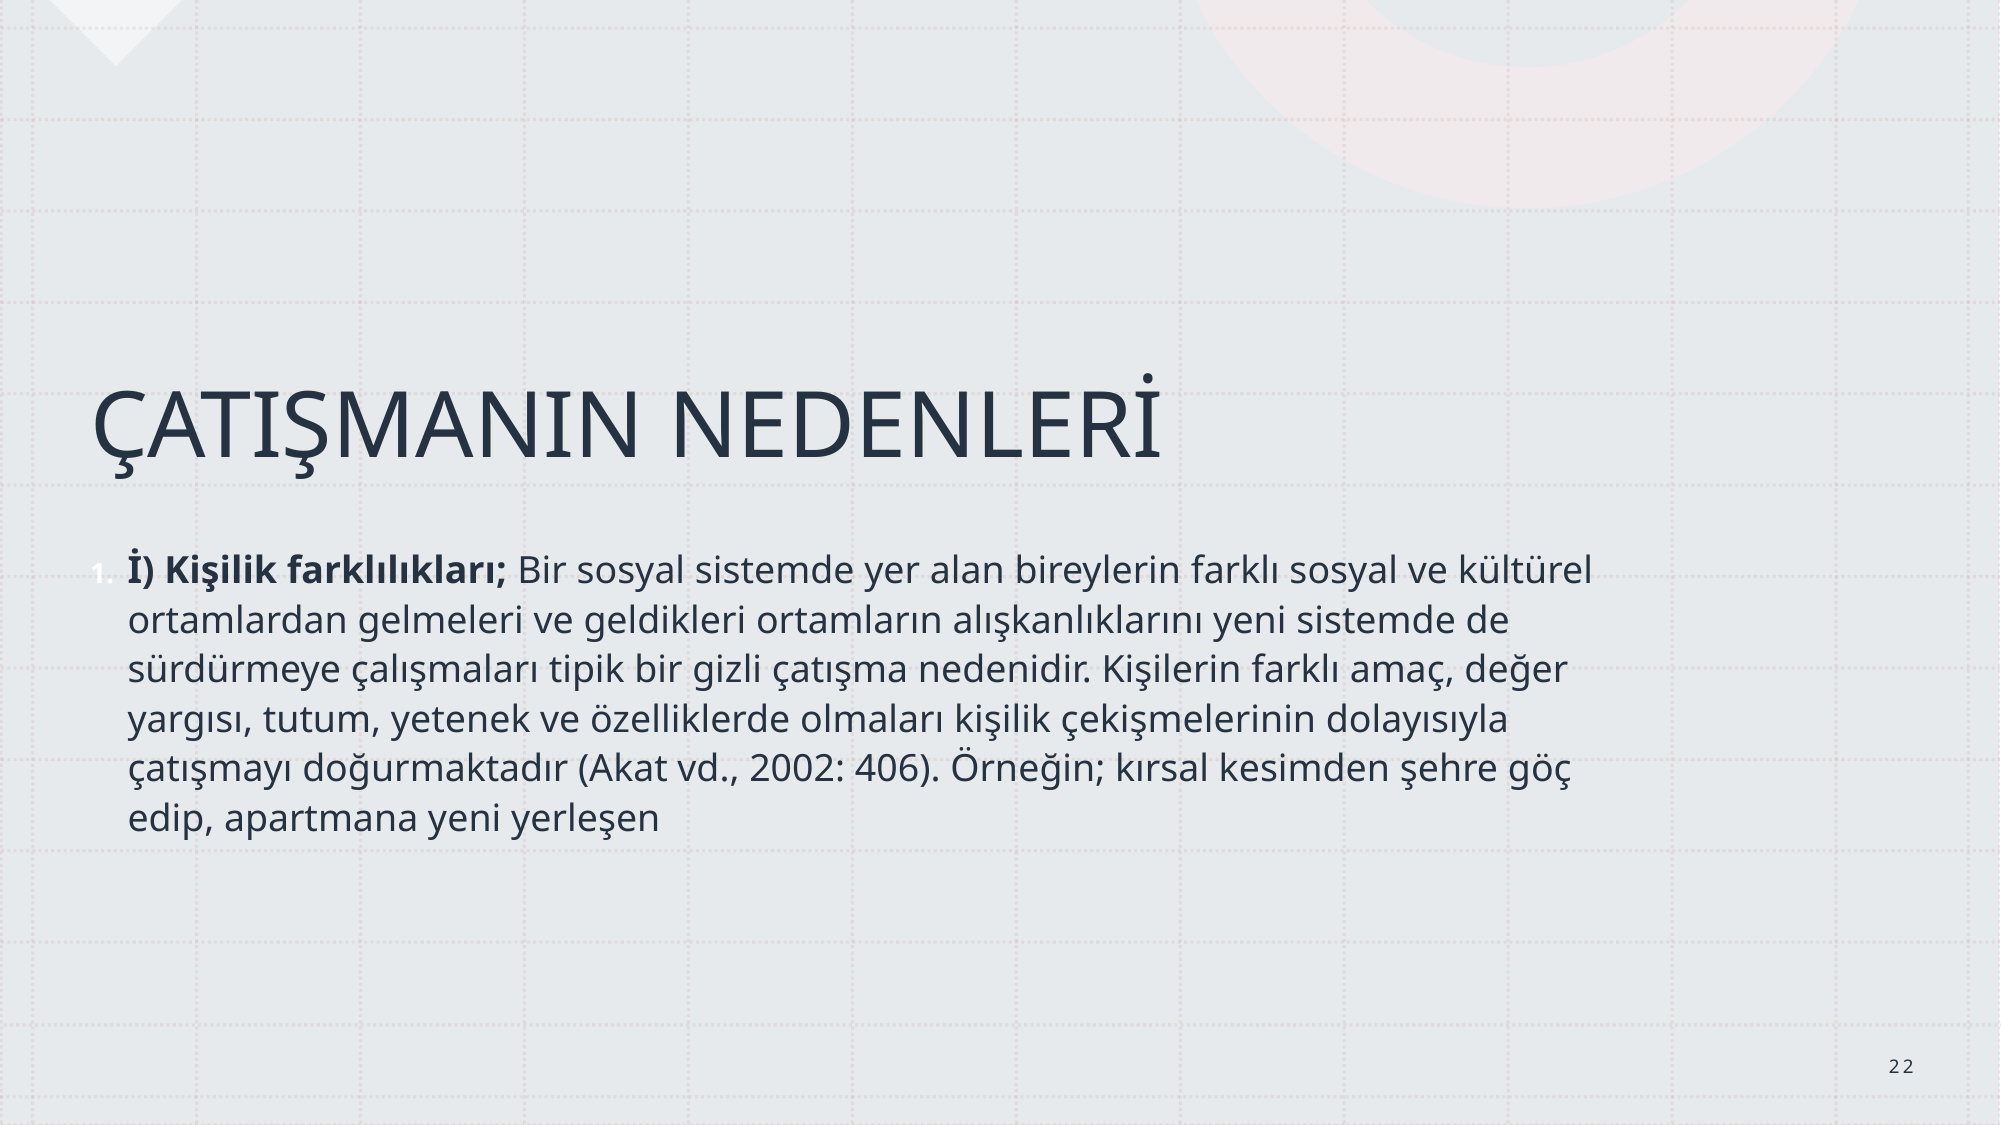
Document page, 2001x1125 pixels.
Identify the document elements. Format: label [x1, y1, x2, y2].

text_box [0, 0, 2000, 1125]
